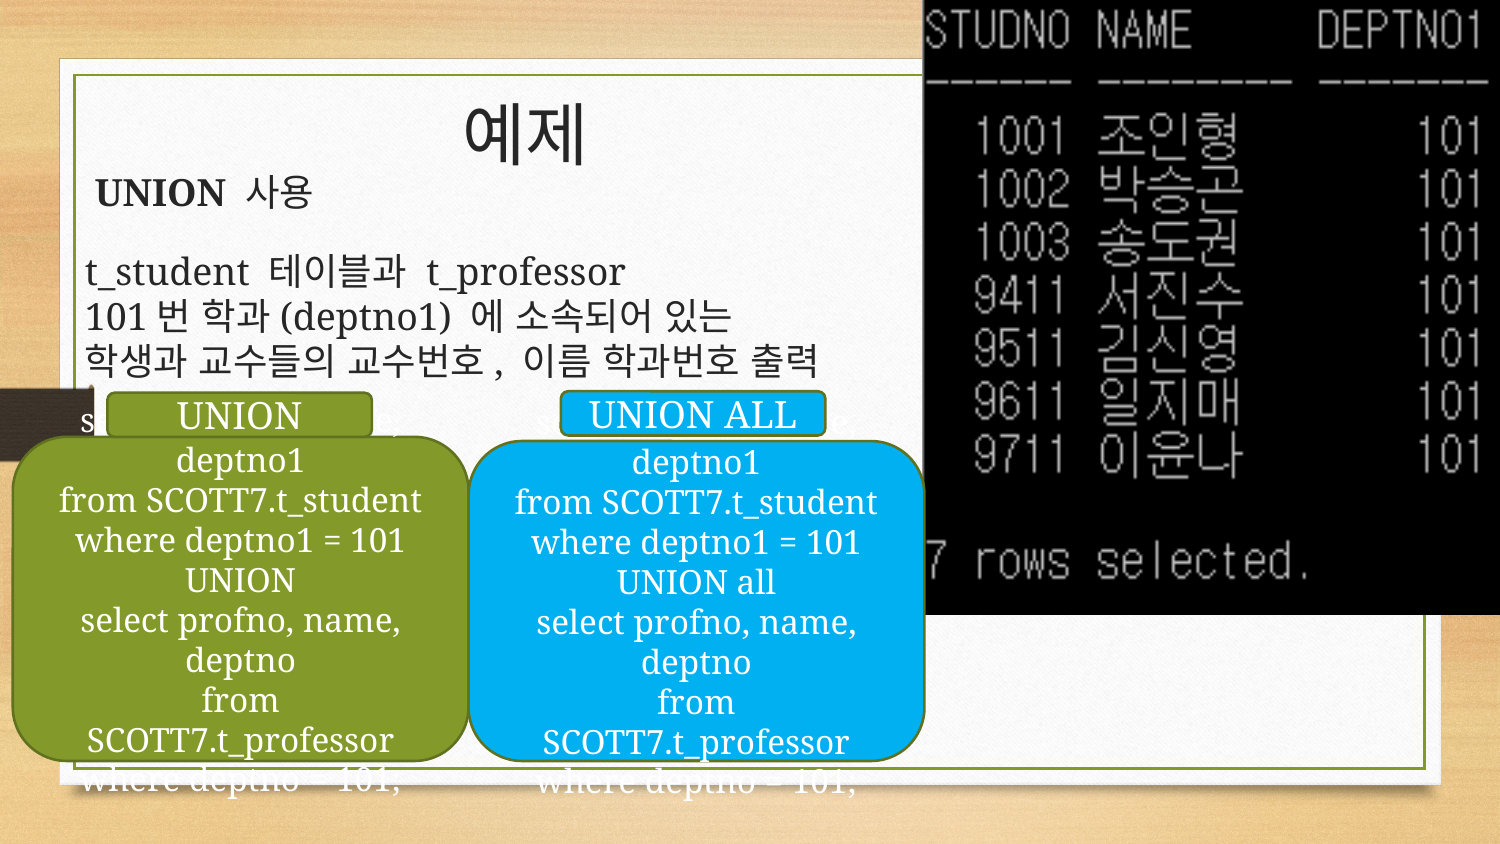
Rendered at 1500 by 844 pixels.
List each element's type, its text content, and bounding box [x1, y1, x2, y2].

picture [0, 0, 1500, 844]
title 예제 [447, 76, 632, 154]
text_box UNION [106, 391, 374, 439]
text_box UNION ALL [559, 389, 827, 437]
list UNION 사용 t_student 테이블과 t_professor 101번 학과(deptno1) 에 소속되어 있는 학생과 교수들의 교수번호, 이름 학과번호 출력 [69, 154, 921, 458]
text_box select studno, name, deptno1 from SCOTT7.t_student where deptno1 = 101 UNION all select profno, name, deptno from SCOTT7.t_professor where deptno = 101; [467, 439, 926, 763]
text_box select studno, name, deptno1 from SCOTT7.t_student where deptno1 = 101 UNION select profno, name, deptno from SCOTT7.t_professor where deptno = 101; [11, 435, 469, 763]
